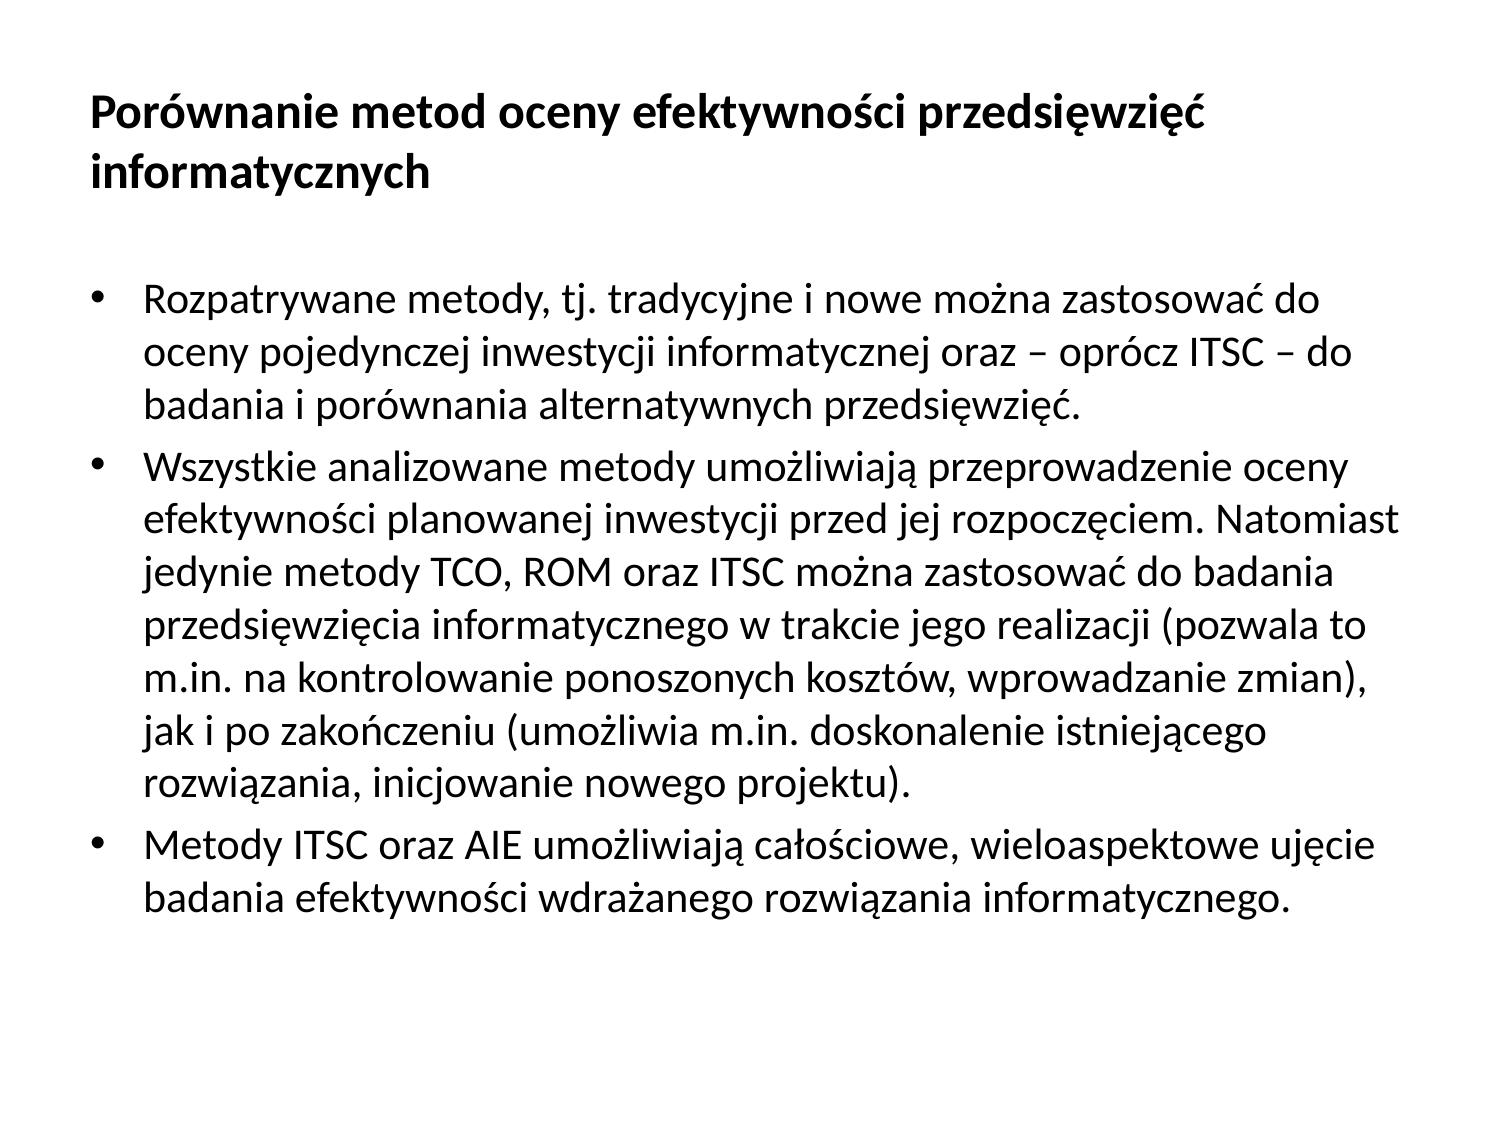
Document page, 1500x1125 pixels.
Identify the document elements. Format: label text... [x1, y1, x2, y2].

list Rozpatrywane metody, tj. tradycyjne i nowe można zastosować do oceny pojedynczej inwestycji informatycznej oraz – oprócz ITSC – do badania i porównania alternatywnych przedsięwzięć. Wszystkie analizowane metody umożliwiają przeprowadzenie oceny efektywności planowanej inwestycji przed jej rozpoczęciem. Natomiast jedynie metody TCO, ROM oraz ITSC można zastosować do badania przedsięwzięcia informatycznego w trakcie jego realizacji (pozwala to m.in. na kontrolowanie ponoszonych kosztów, wprowadzanie zmian), jak i po zakończeniu (umożliwia m.in. doskonalenie istniejącego rozwiązania, inicjowanie nowego projektu). Metody ITSC oraz AIE umożliwiają całościowe, wieloaspektowe ujęcie badania efektywności wdrażanego rozwiązania informatycznego. [75, 262, 1425, 1005]
title Porównanie metod oceny efektywności przedsięwzięć informatycznych [75, 45, 1425, 233]
